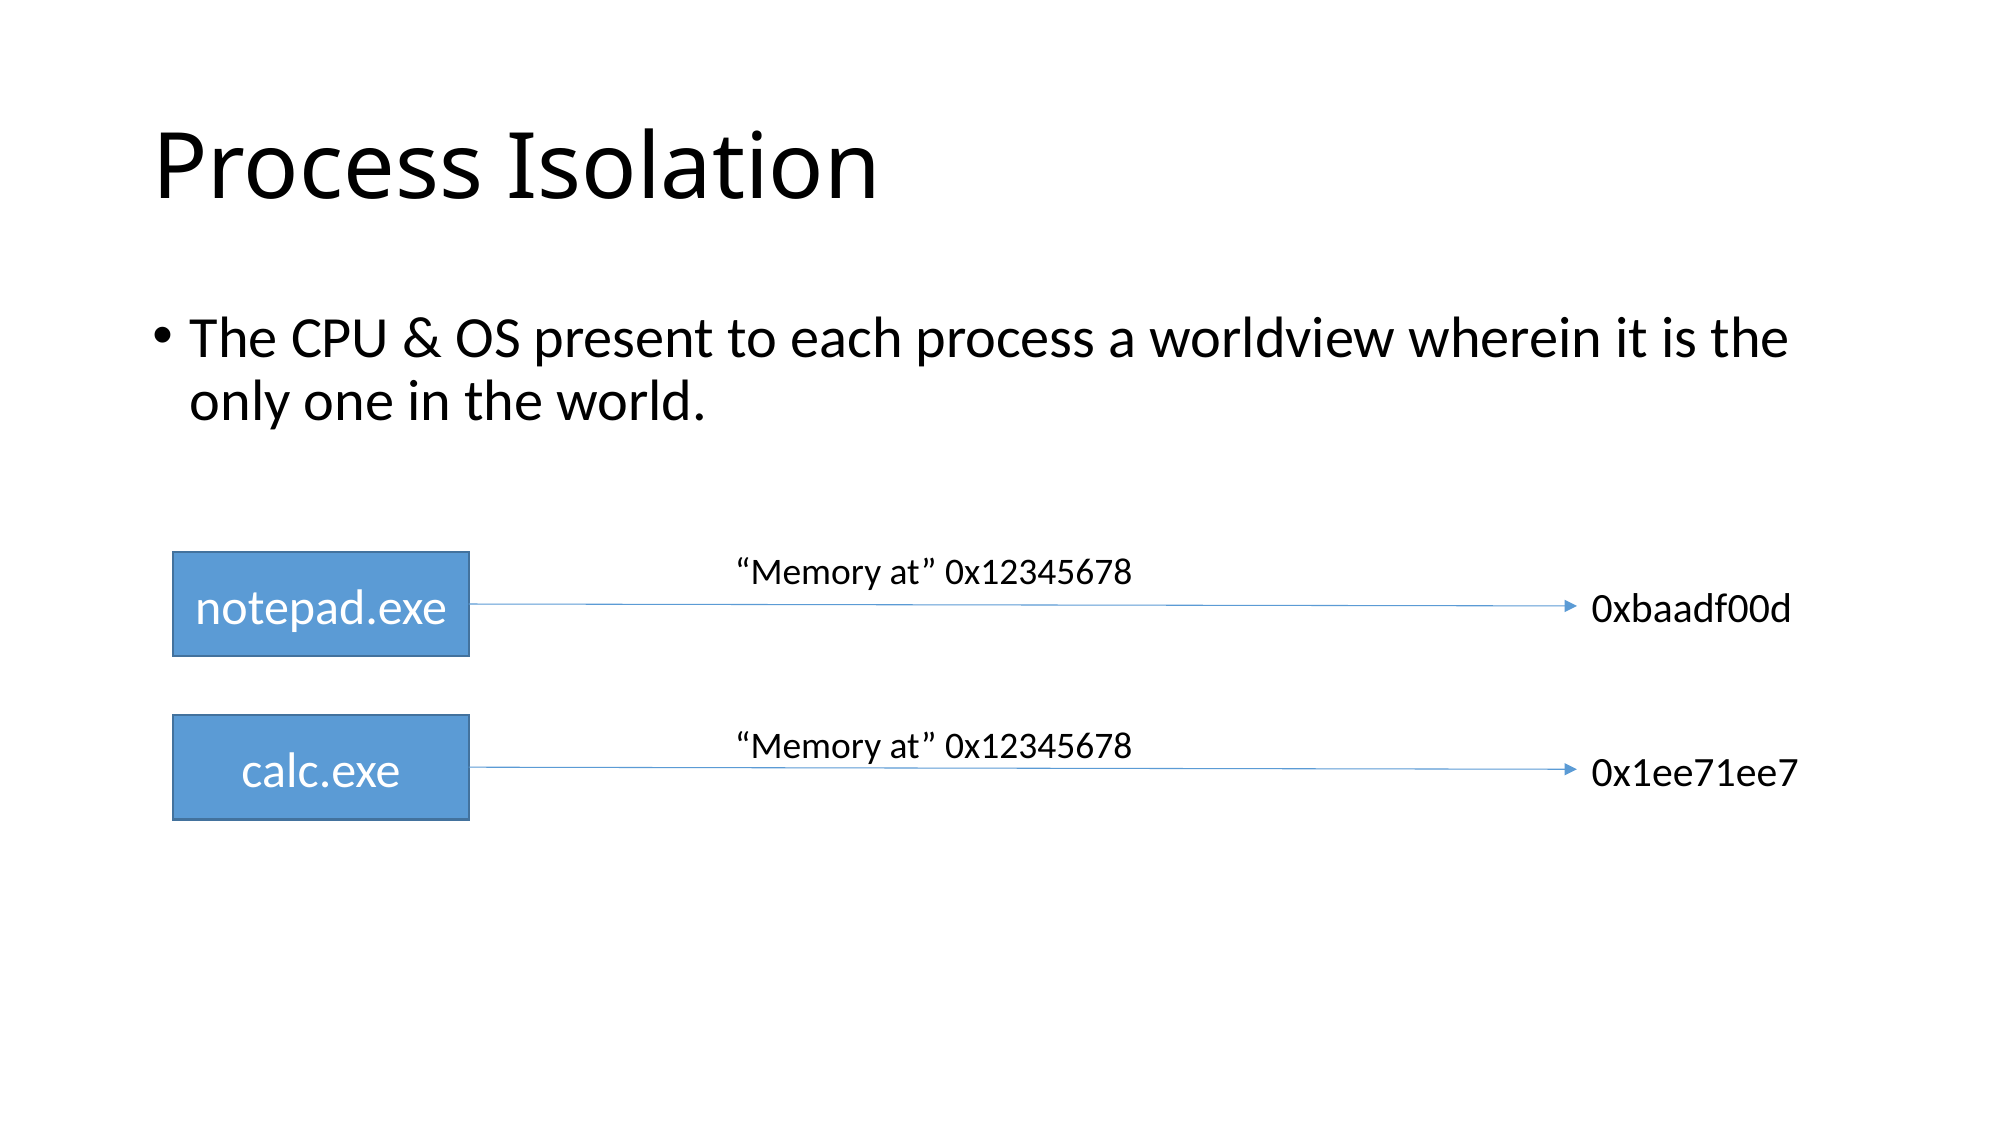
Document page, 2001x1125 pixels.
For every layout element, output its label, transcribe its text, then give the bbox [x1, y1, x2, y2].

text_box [173, 551, 469, 820]
title Process Isolation [137, 59, 1863, 278]
list The CPU & OS present to each process a worldview wherein it is the only one in the world. [137, 299, 1863, 1014]
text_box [1576, 573, 1824, 803]
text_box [468, 539, 1577, 775]
